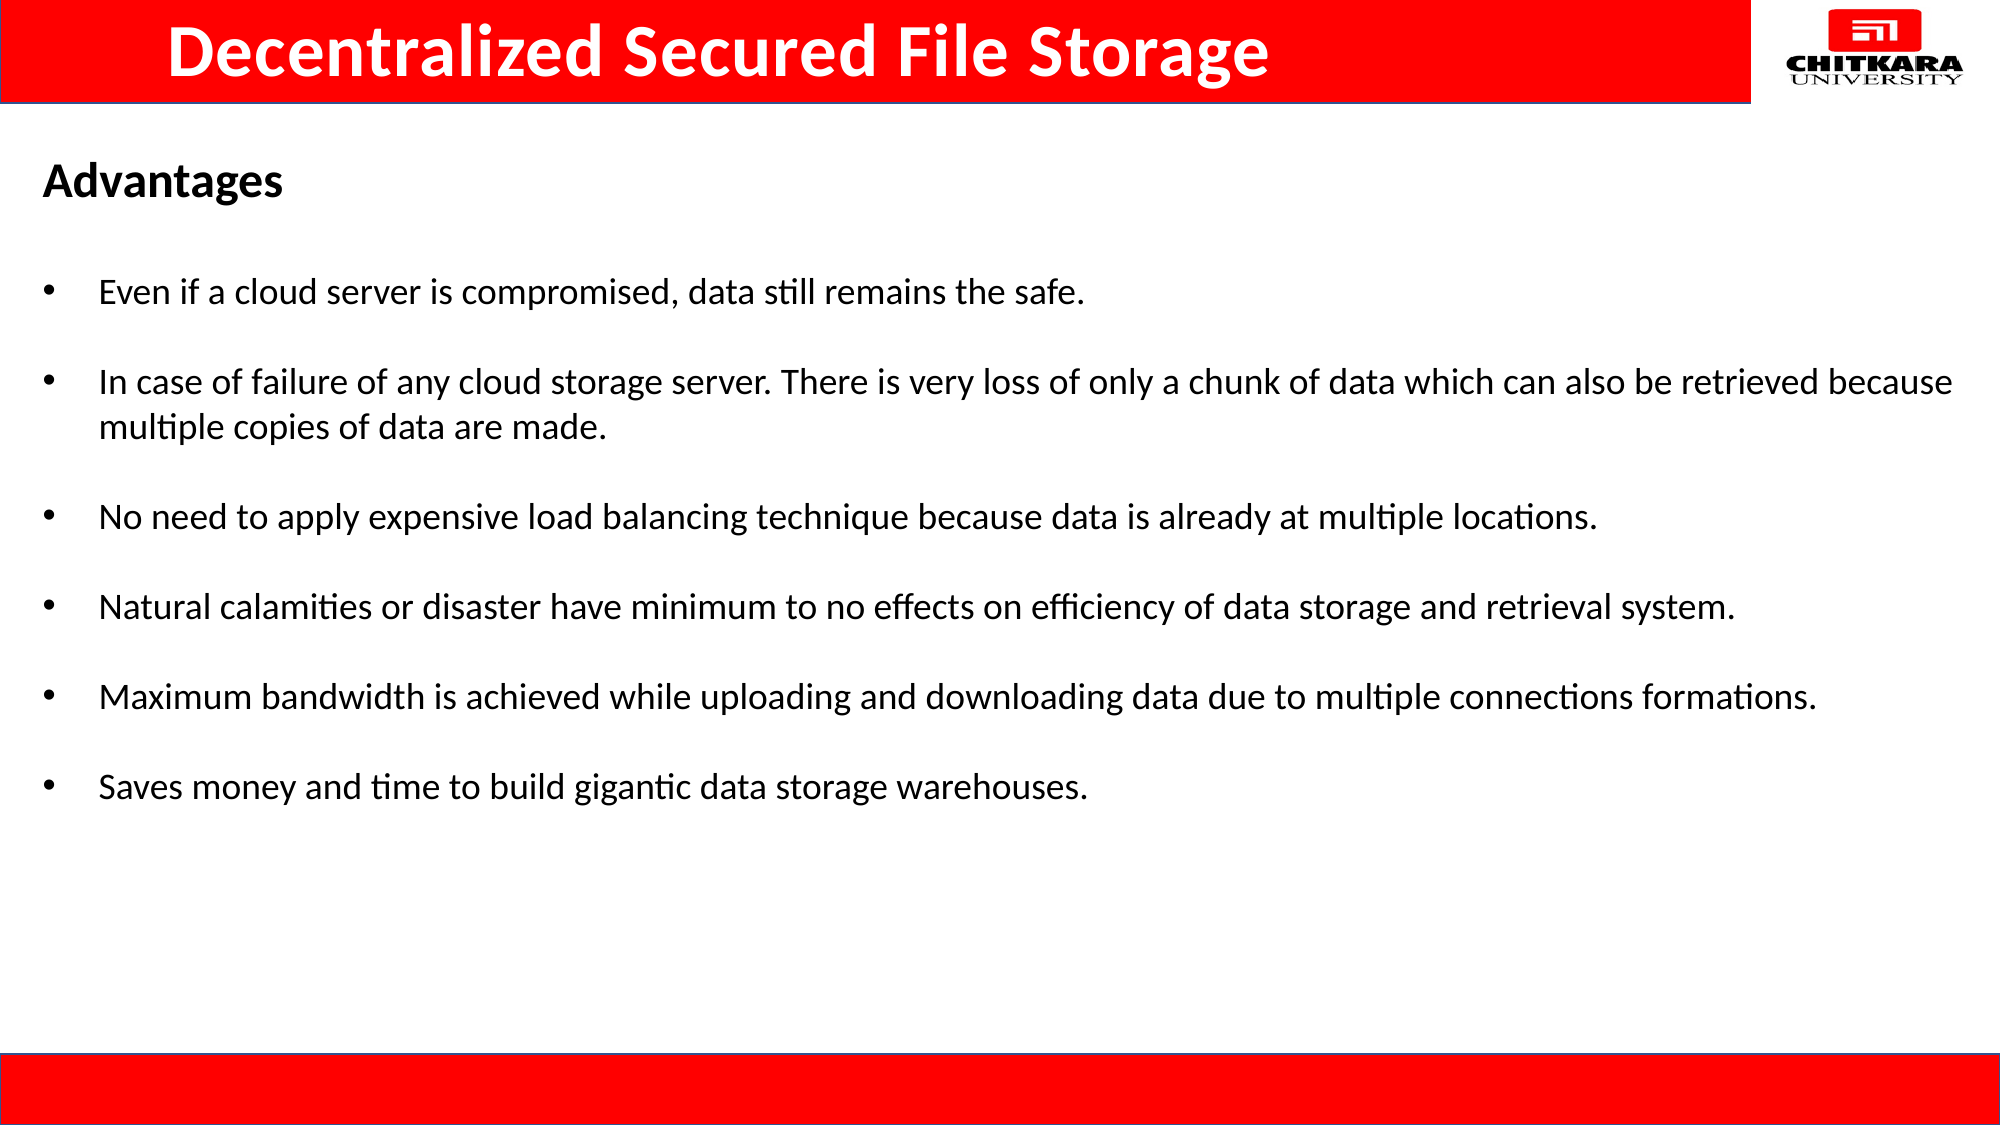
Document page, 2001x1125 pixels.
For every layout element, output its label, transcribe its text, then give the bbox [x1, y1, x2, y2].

picture [1751, 0, 2000, 104]
text_box Advantages Even if a cloud server is compromised, data still remains the safe. In case of failure of any cloud storage server. There is very loss of only a chunk of data which can also be retrieved because multiple copies of data are made. No need to apply expensive load balancing technique because data is already at multiple locations. Natural calamities or disaster have minimum to no effects on efficiency of data storage and retrieval system. Maximum bandwidth is achieved while uploading and downloading data due to multiple connections formations. Saves money and time to build gigantic data storage warehouses. [27, 139, 1977, 875]
text_box Decentralized Secured File Storage [0, 0, 1455, 99]
text_box [0, 1053, 2000, 1125]
text_box [0, 0, 1751, 104]
